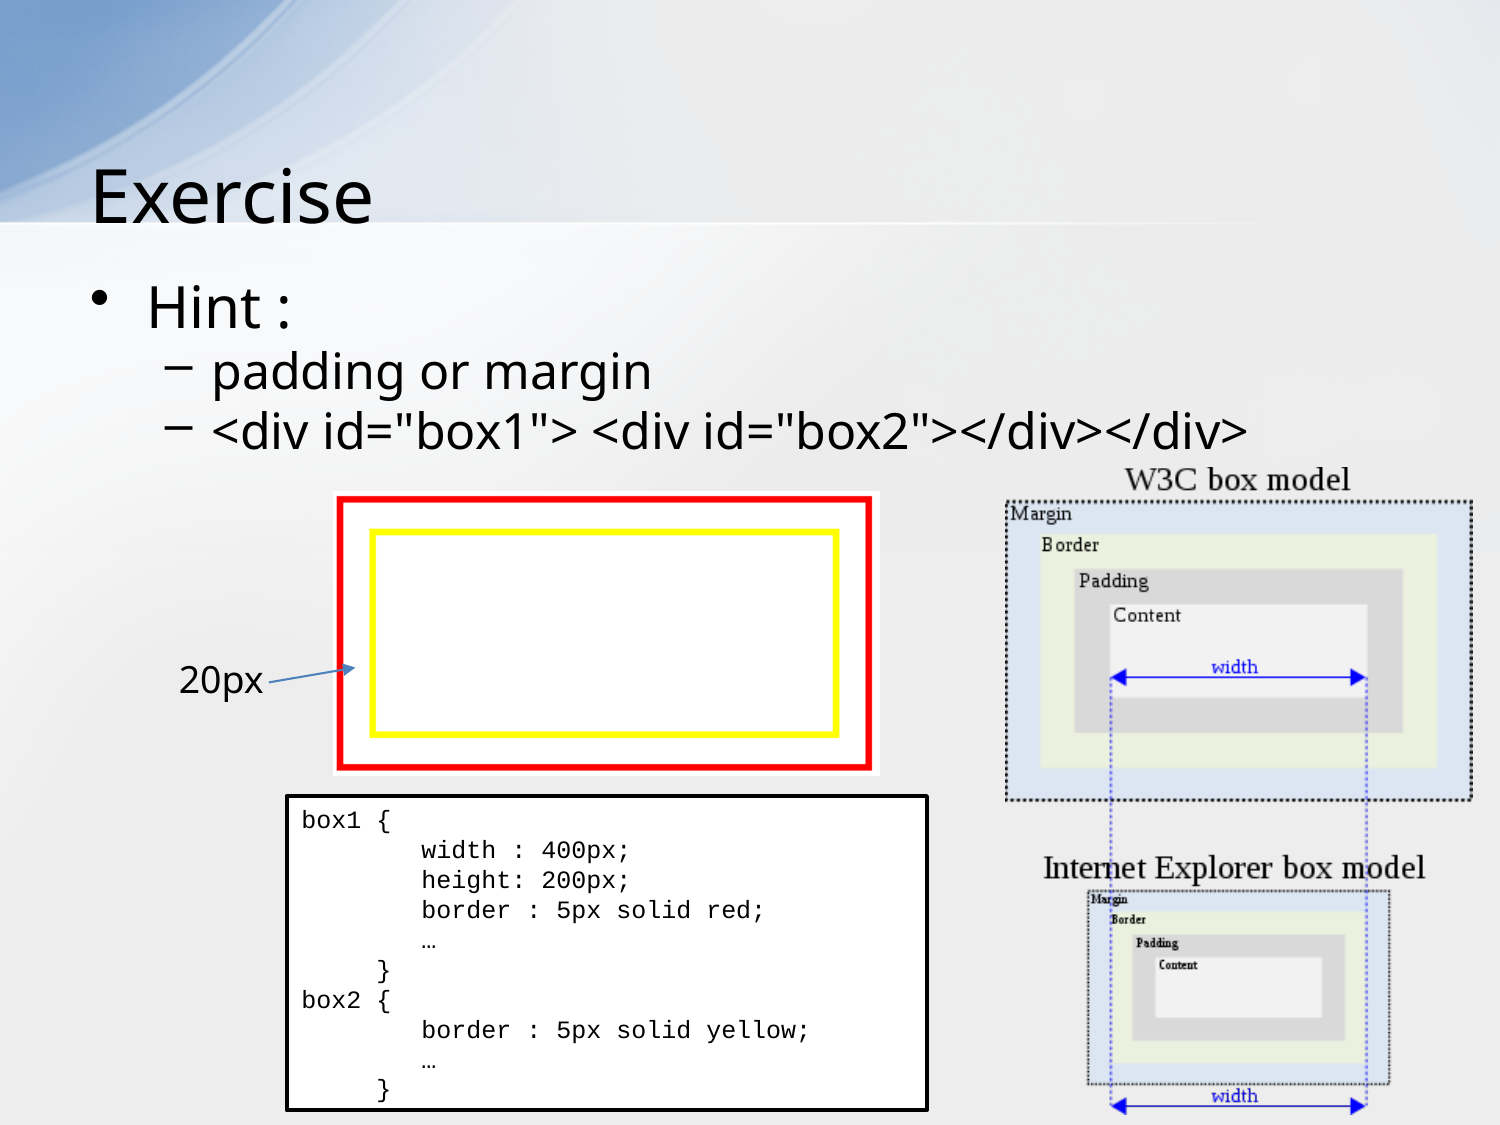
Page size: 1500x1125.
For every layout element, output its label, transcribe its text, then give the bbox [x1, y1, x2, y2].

picture [0, 0, 1500, 1125]
list Hint : padding or margin <div id="box1"> <div id="box2"></div></div> [75, 262, 1425, 1005]
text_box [268, 666, 356, 683]
text_box 20px [163, 648, 279, 709]
title Exercise [75, 58, 1425, 247]
text_box box1 { width : 400px; height: 200px; border : 5px solid red; … } box2 { border : 5px solid yellow; … } [285, 794, 929, 1112]
